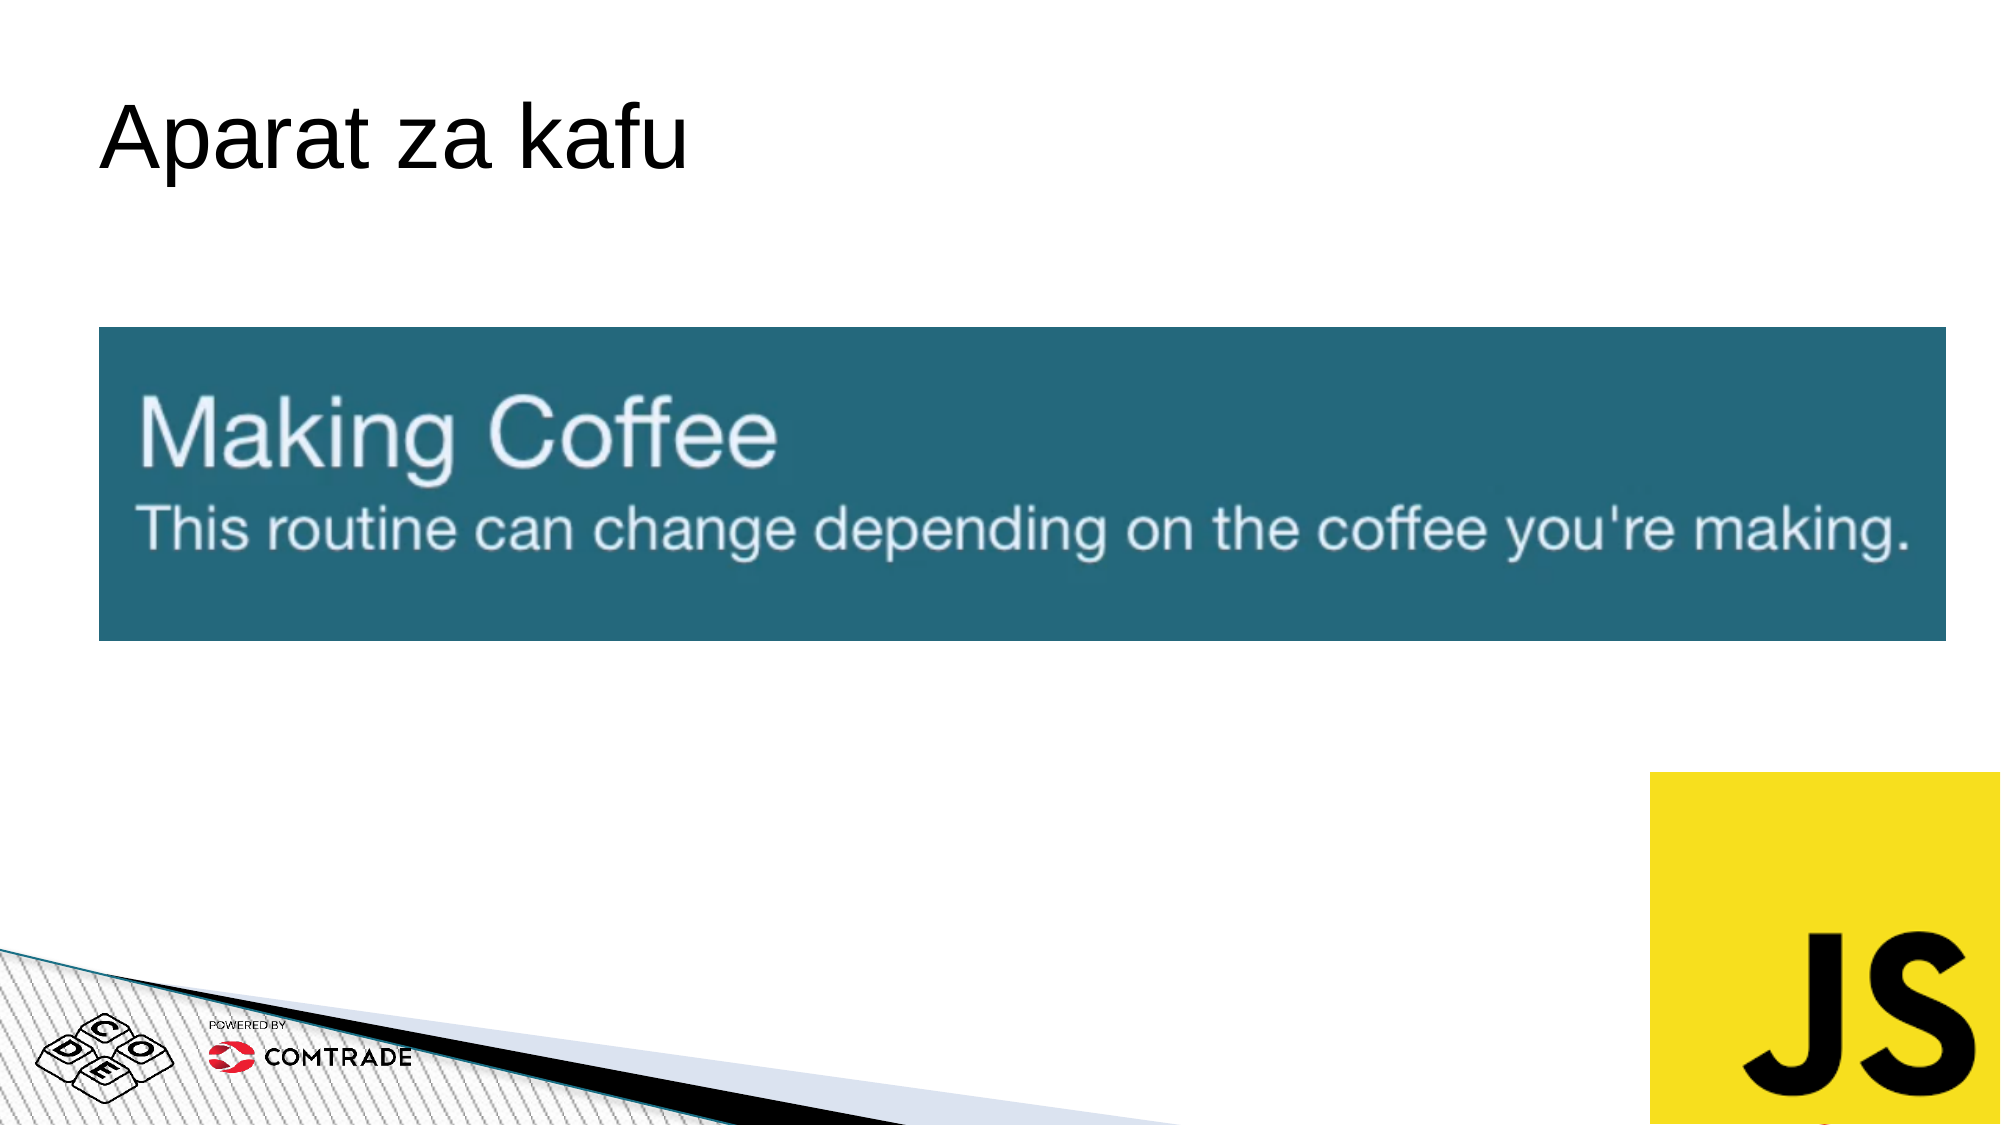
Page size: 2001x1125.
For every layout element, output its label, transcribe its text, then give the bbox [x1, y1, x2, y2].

picture [99, 327, 1946, 641]
picture [1649, 772, 2001, 1125]
picture [0, 952, 724, 1125]
title Aparat za kafu [99, 44, 1900, 233]
